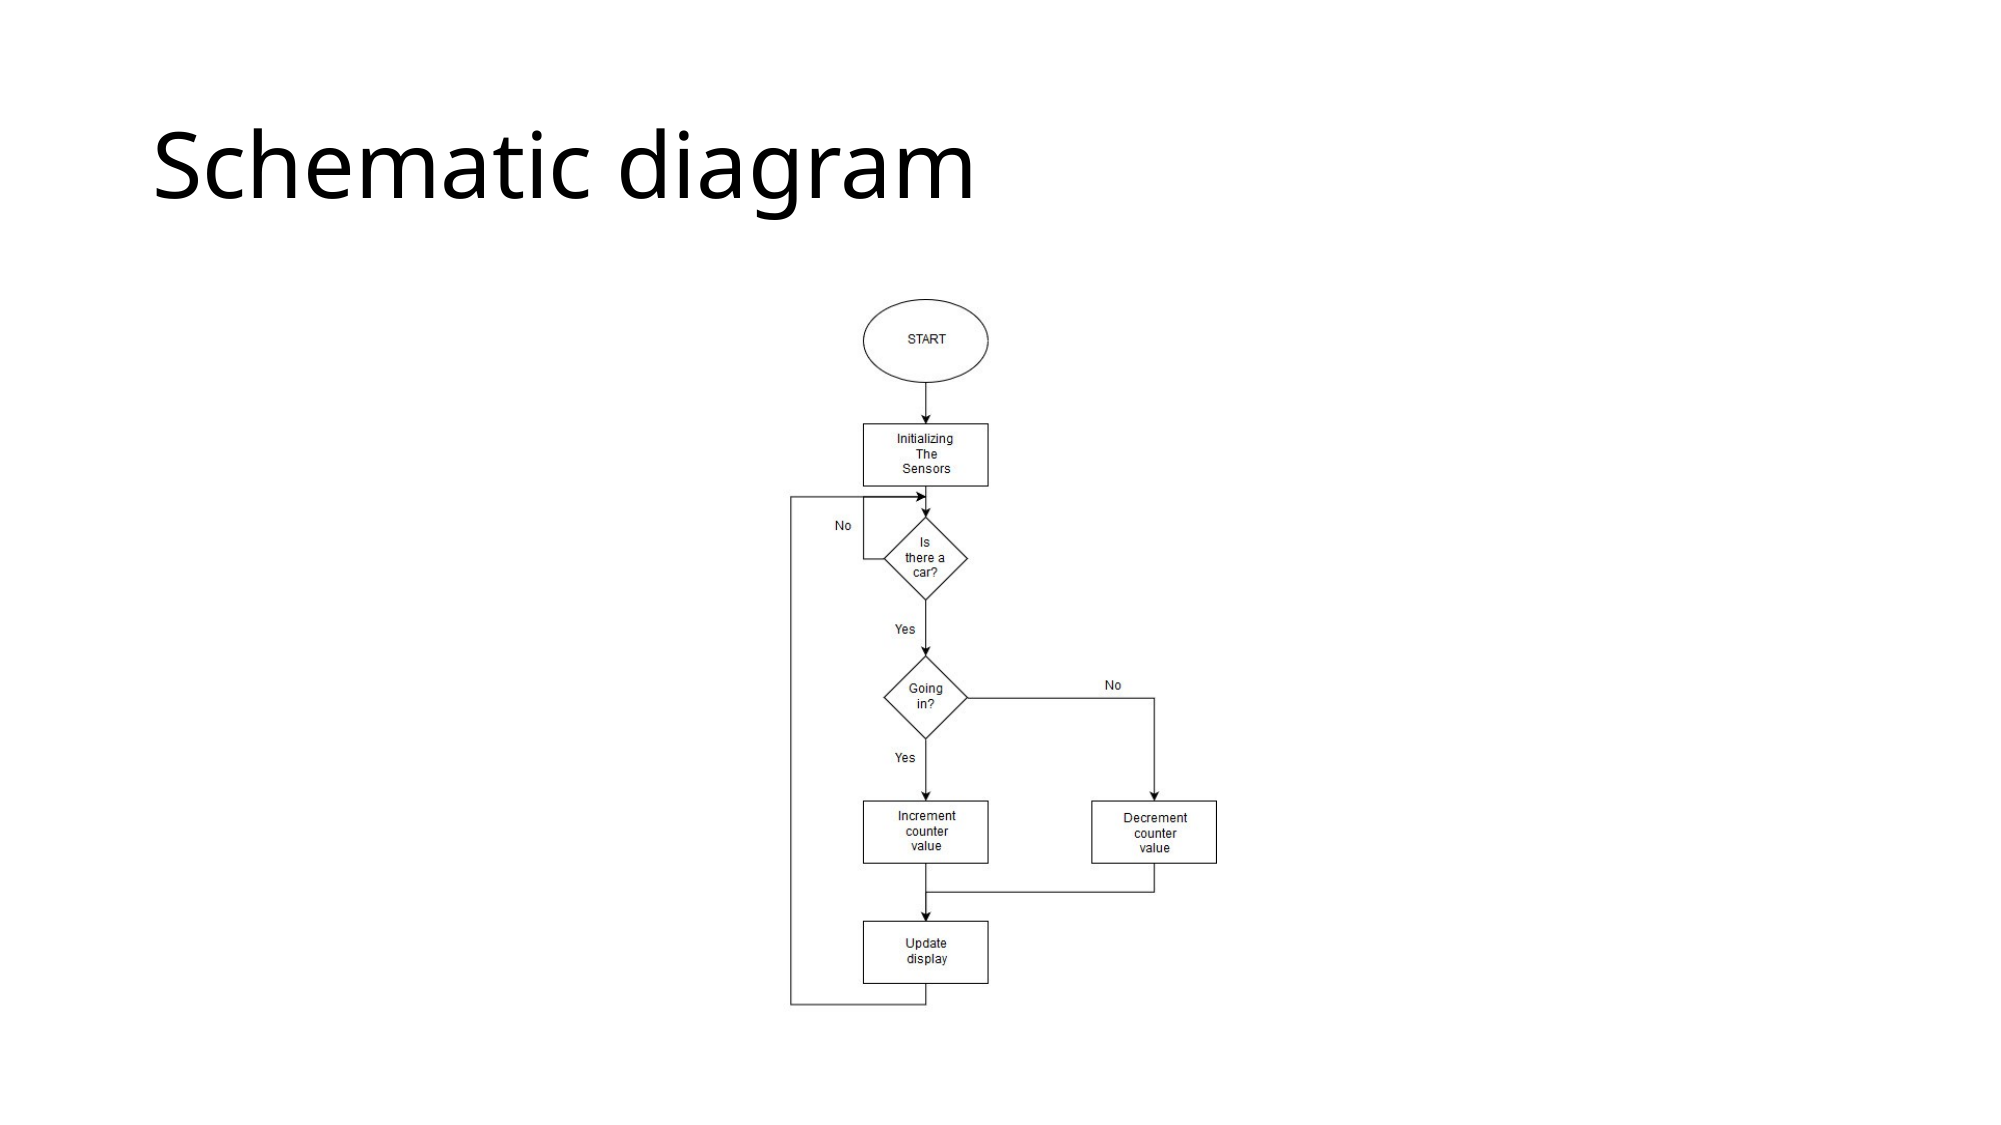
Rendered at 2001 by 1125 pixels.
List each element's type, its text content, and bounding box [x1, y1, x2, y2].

title Schematic diagram [137, 59, 1863, 278]
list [783, 299, 1217, 1014]
